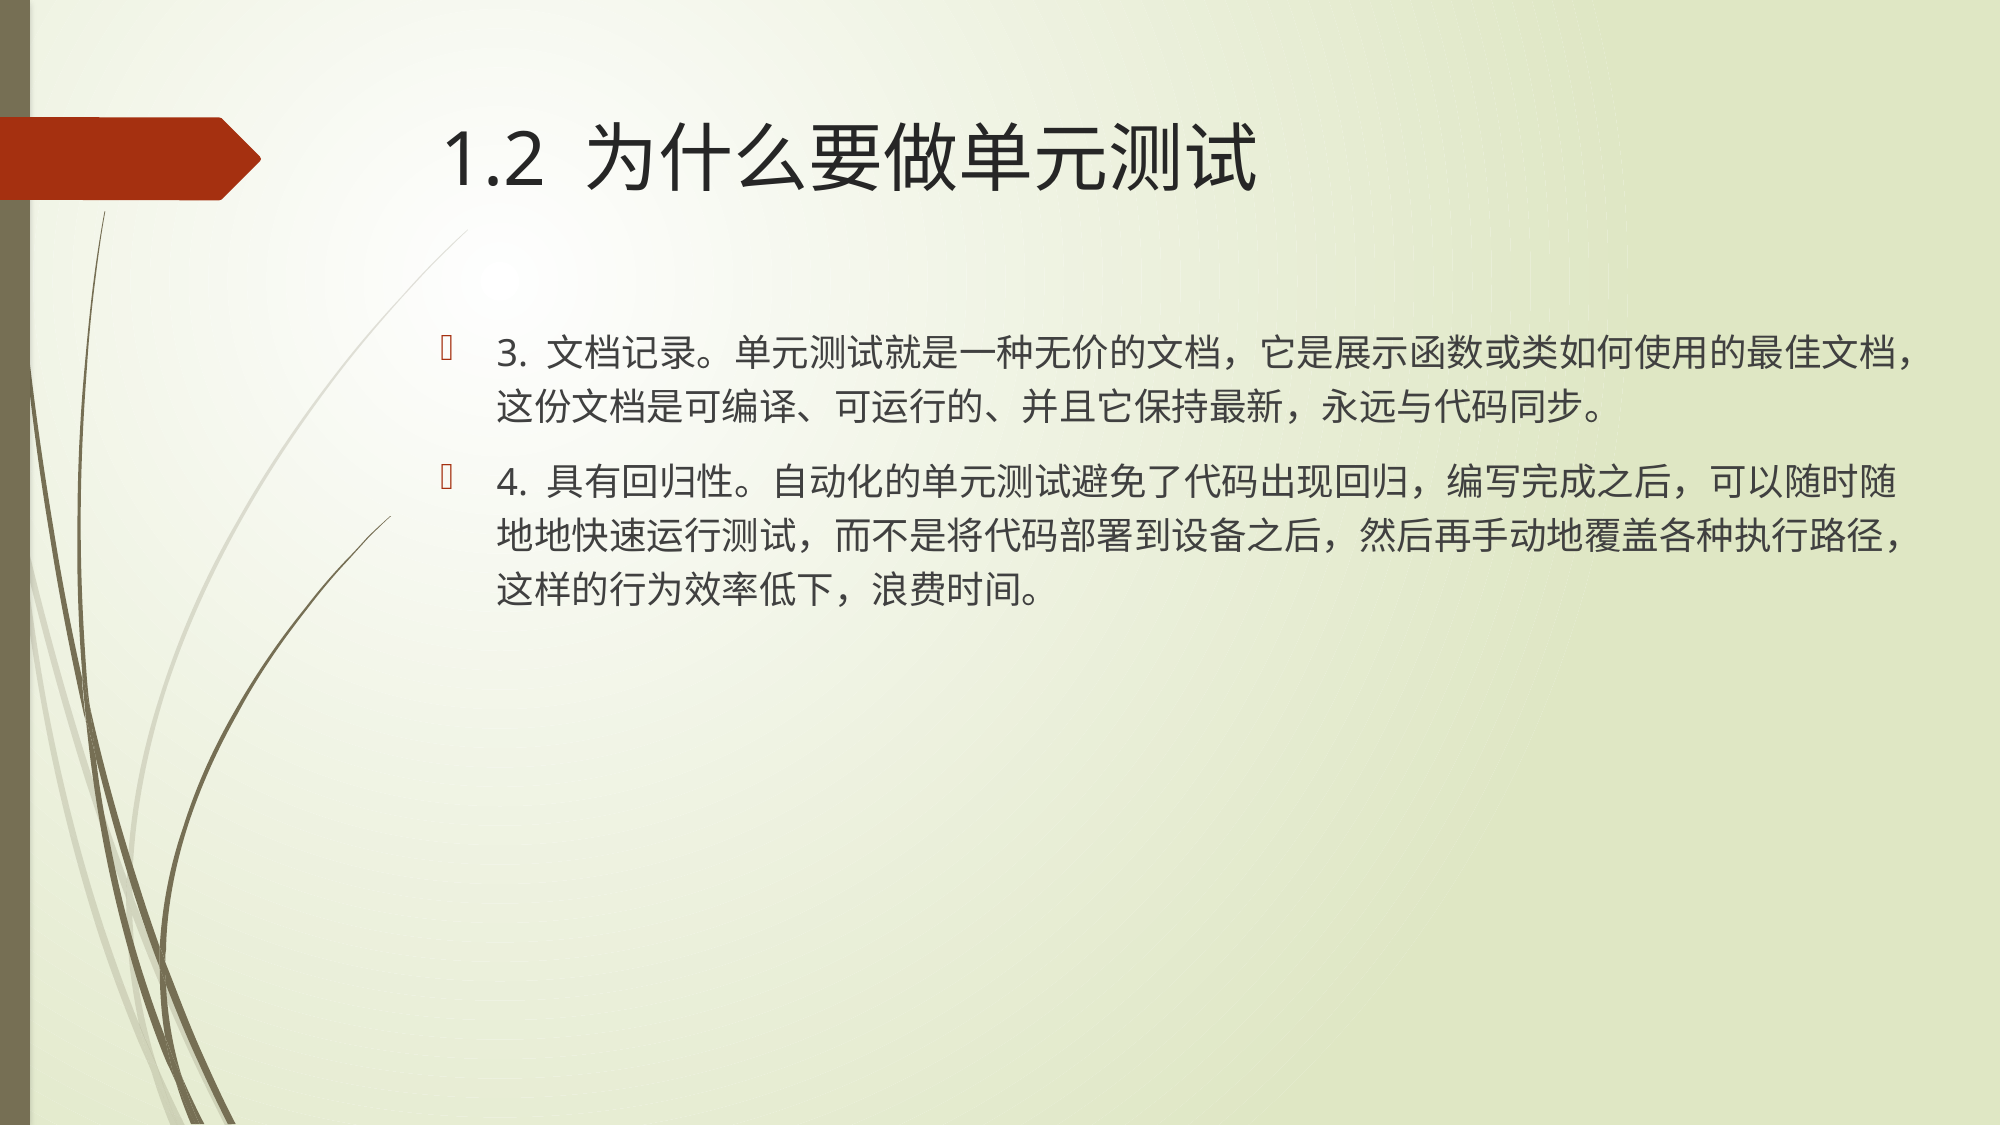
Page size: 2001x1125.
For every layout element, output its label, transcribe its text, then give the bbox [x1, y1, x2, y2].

list 3. 文档记录。单元测试就是一种无价的文档，它是展示函数或类如何使用的最佳文档，这份文档是可编译、可运行的、并且它保持最新，永远与代码同步。 4. 具有回归性。自动化的单元测试避免了代码出现回归，编写完成之后，可以随时随地地快速运行测试，而不是将代码部署到设备之后，然后再手动地覆盖各种执行路径，这样的行为效率低下，浪费时间。 [425, 312, 1936, 1122]
title 1.2 为什么要做单元测试 [425, 102, 1888, 312]
